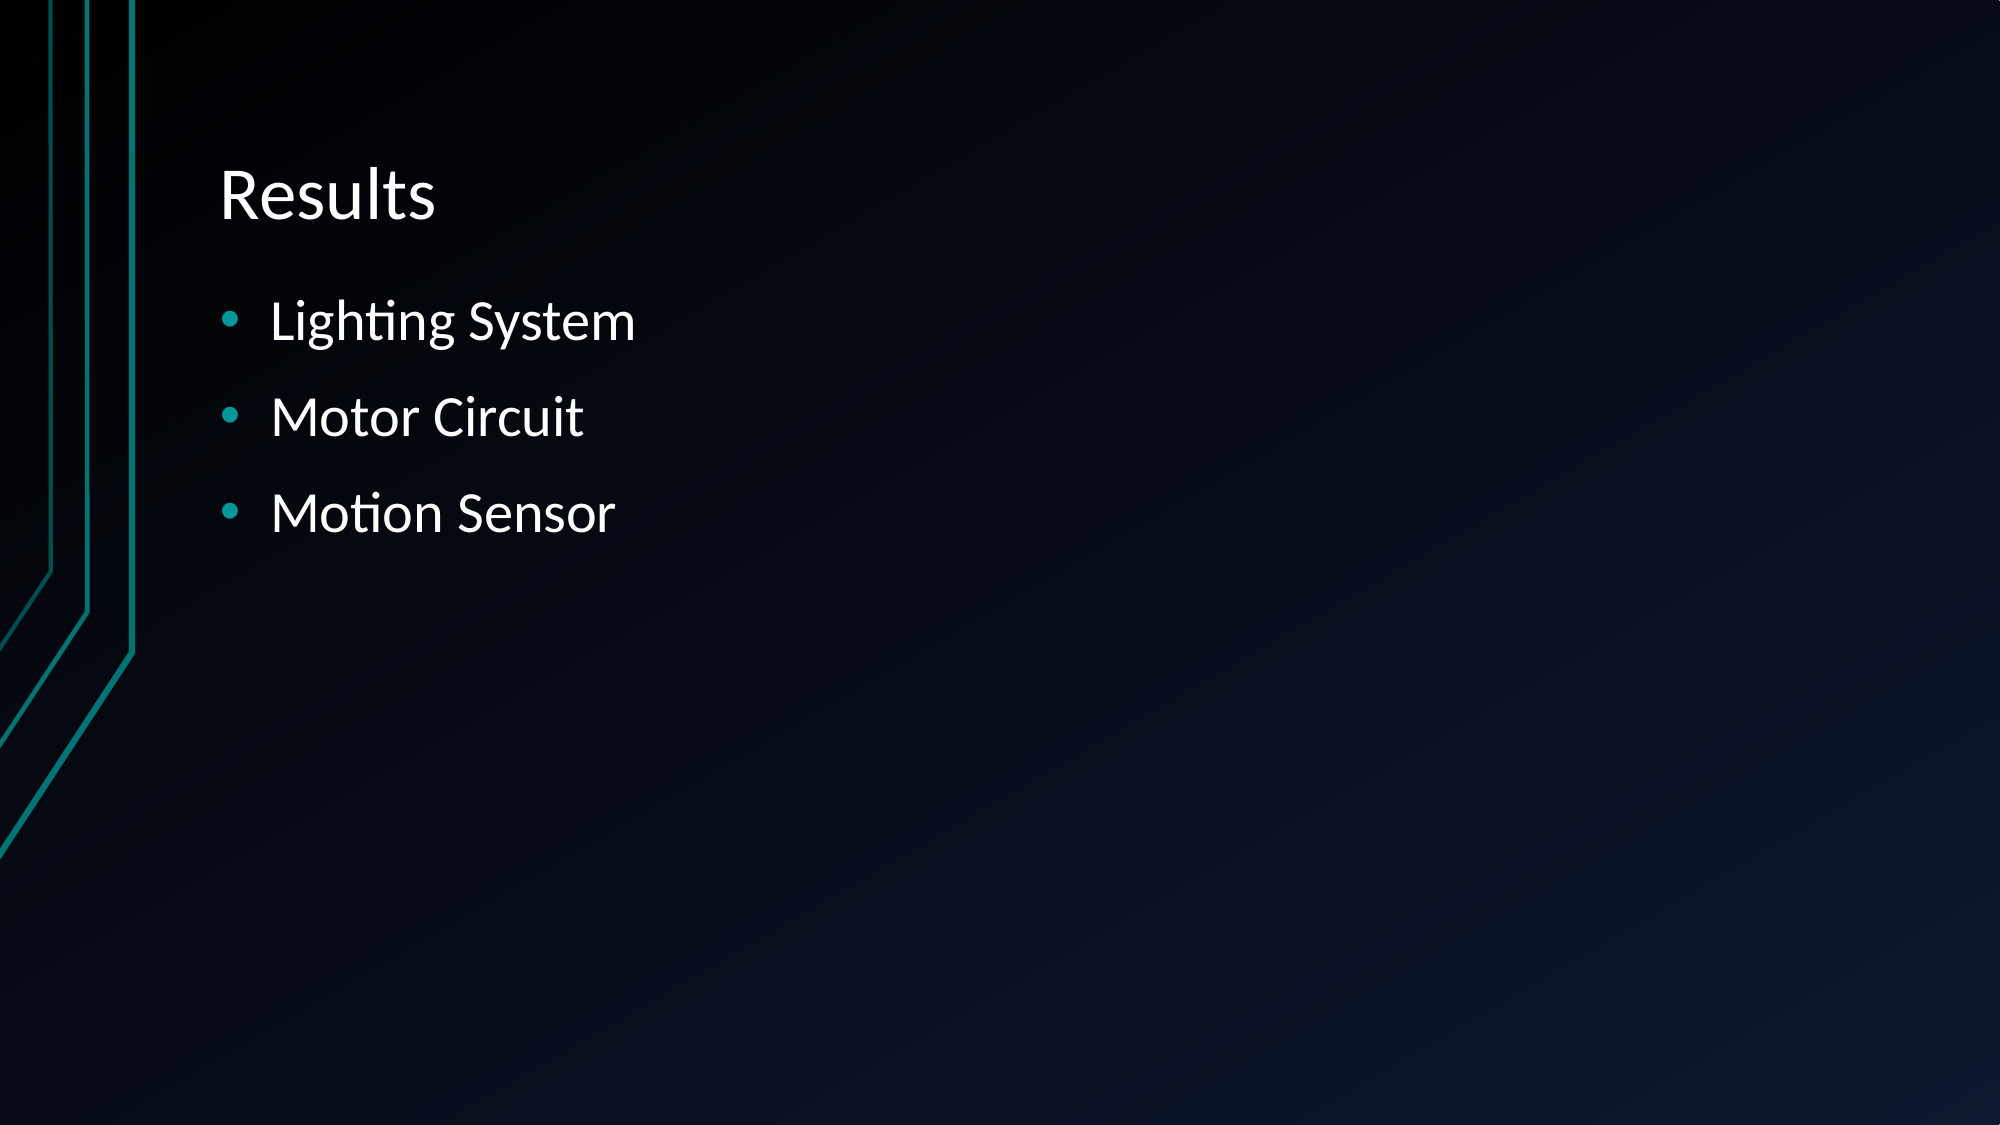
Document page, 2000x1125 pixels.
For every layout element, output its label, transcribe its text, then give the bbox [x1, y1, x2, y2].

title Results [199, 45, 1900, 246]
list Lighting System Motor Circuit Motion Sensor [199, 279, 1033, 1013]
